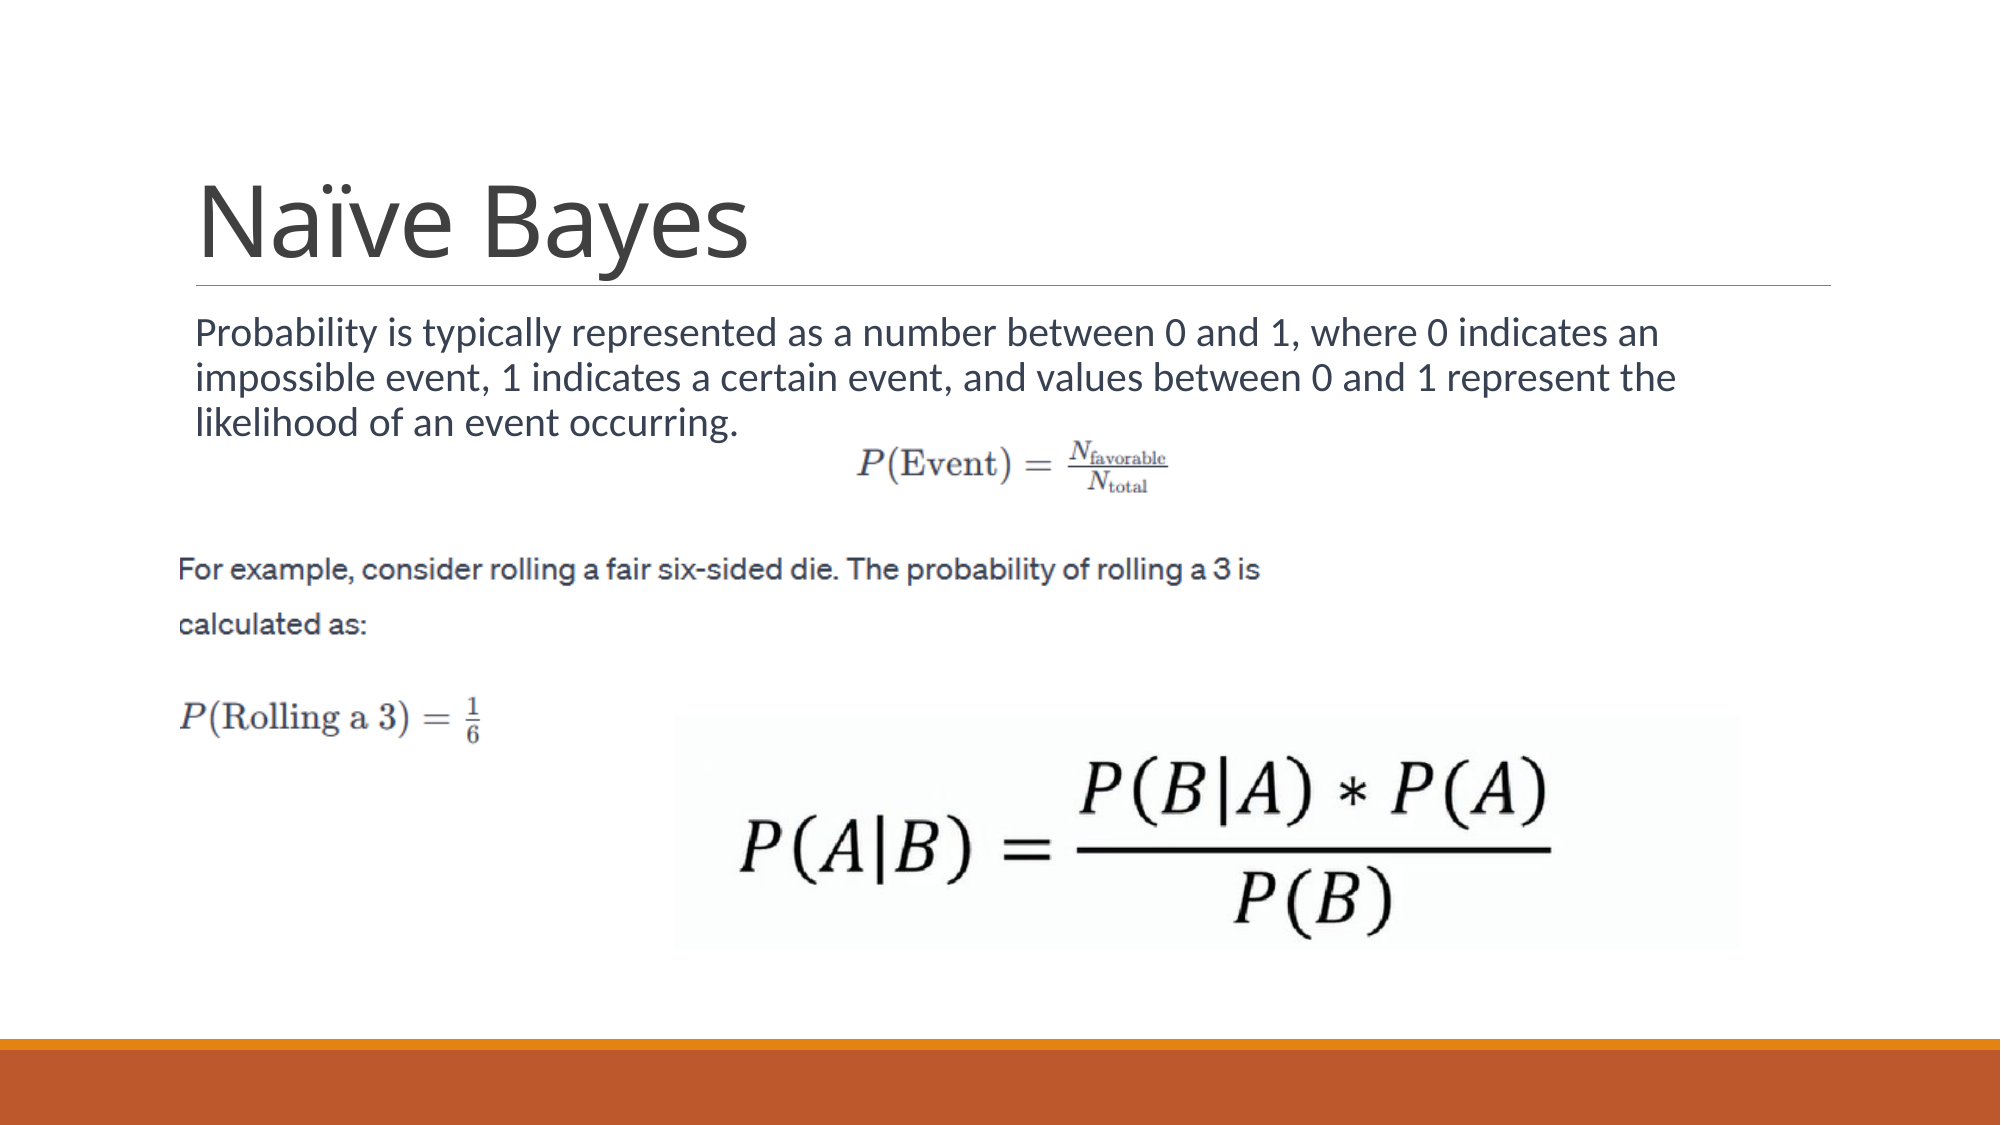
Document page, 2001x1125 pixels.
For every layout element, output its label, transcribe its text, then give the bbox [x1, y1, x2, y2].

list Probability is typically represented as a number between 0 and 1, where 0 indicates an impossible event, 1 indicates a certain event, and values between 0 and 1 represent the likelihood of an event occurring. [180, 302, 1830, 963]
title Naïve Bayes [180, 47, 1830, 285]
picture [179, 538, 1741, 950]
picture [848, 406, 1232, 527]
